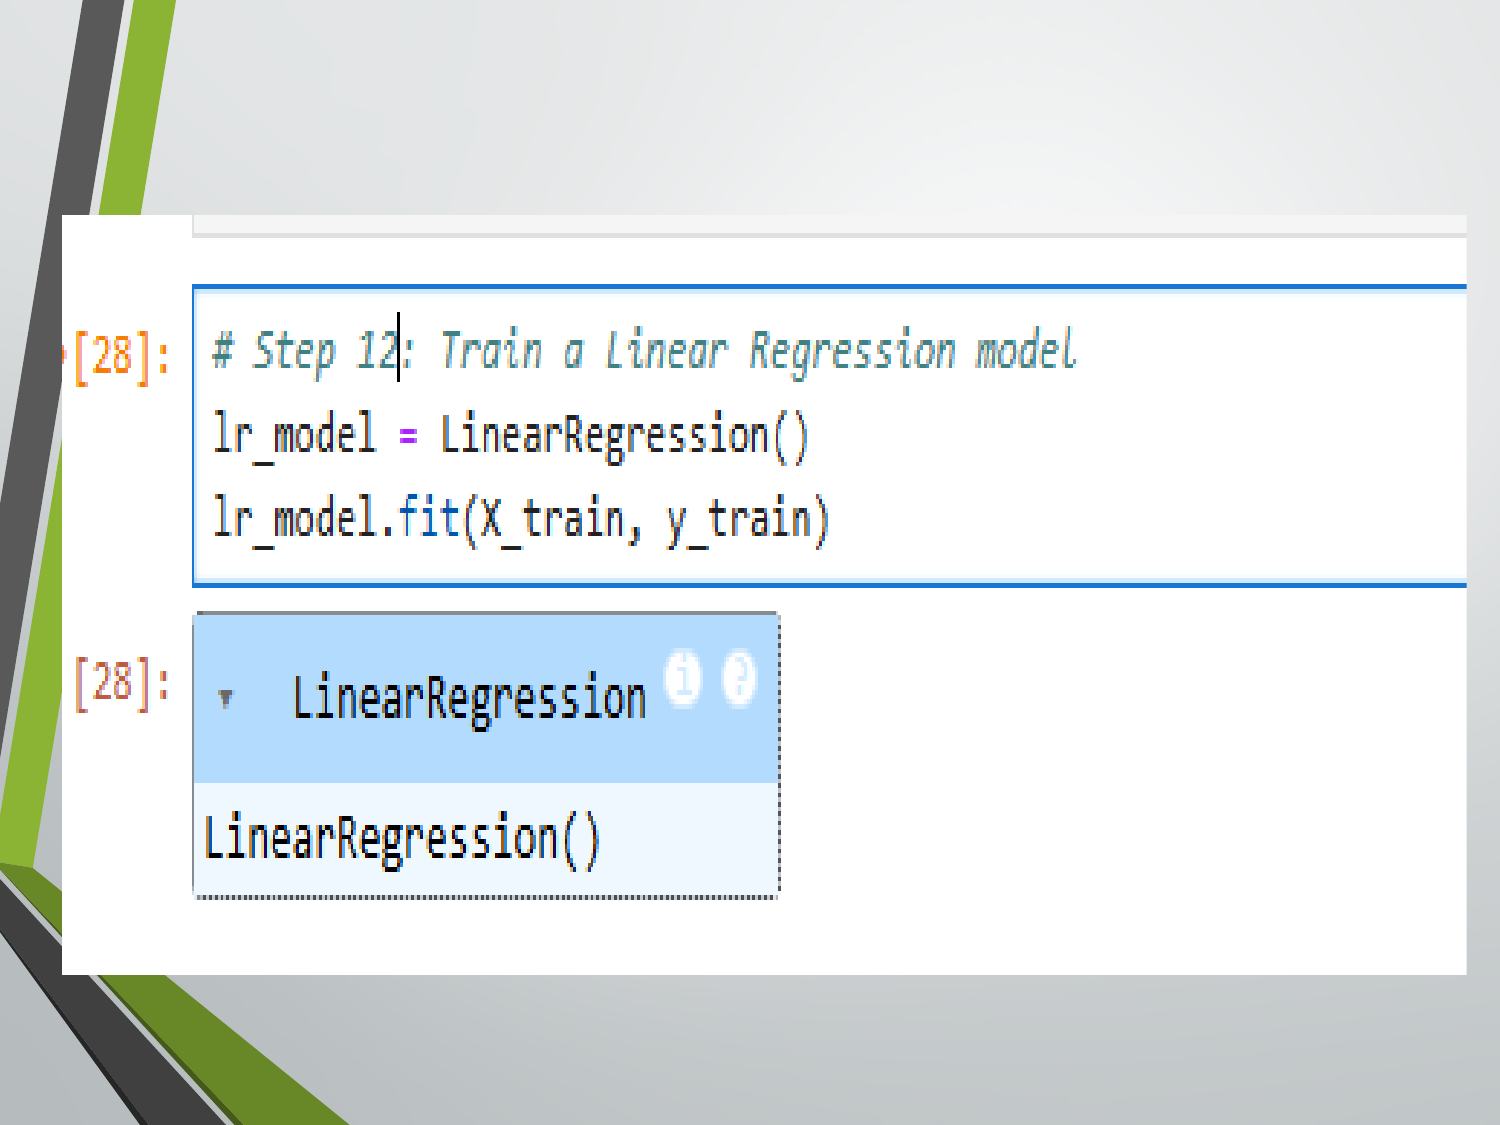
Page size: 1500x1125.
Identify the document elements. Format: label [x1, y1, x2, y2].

text_box [62, 215, 1467, 975]
